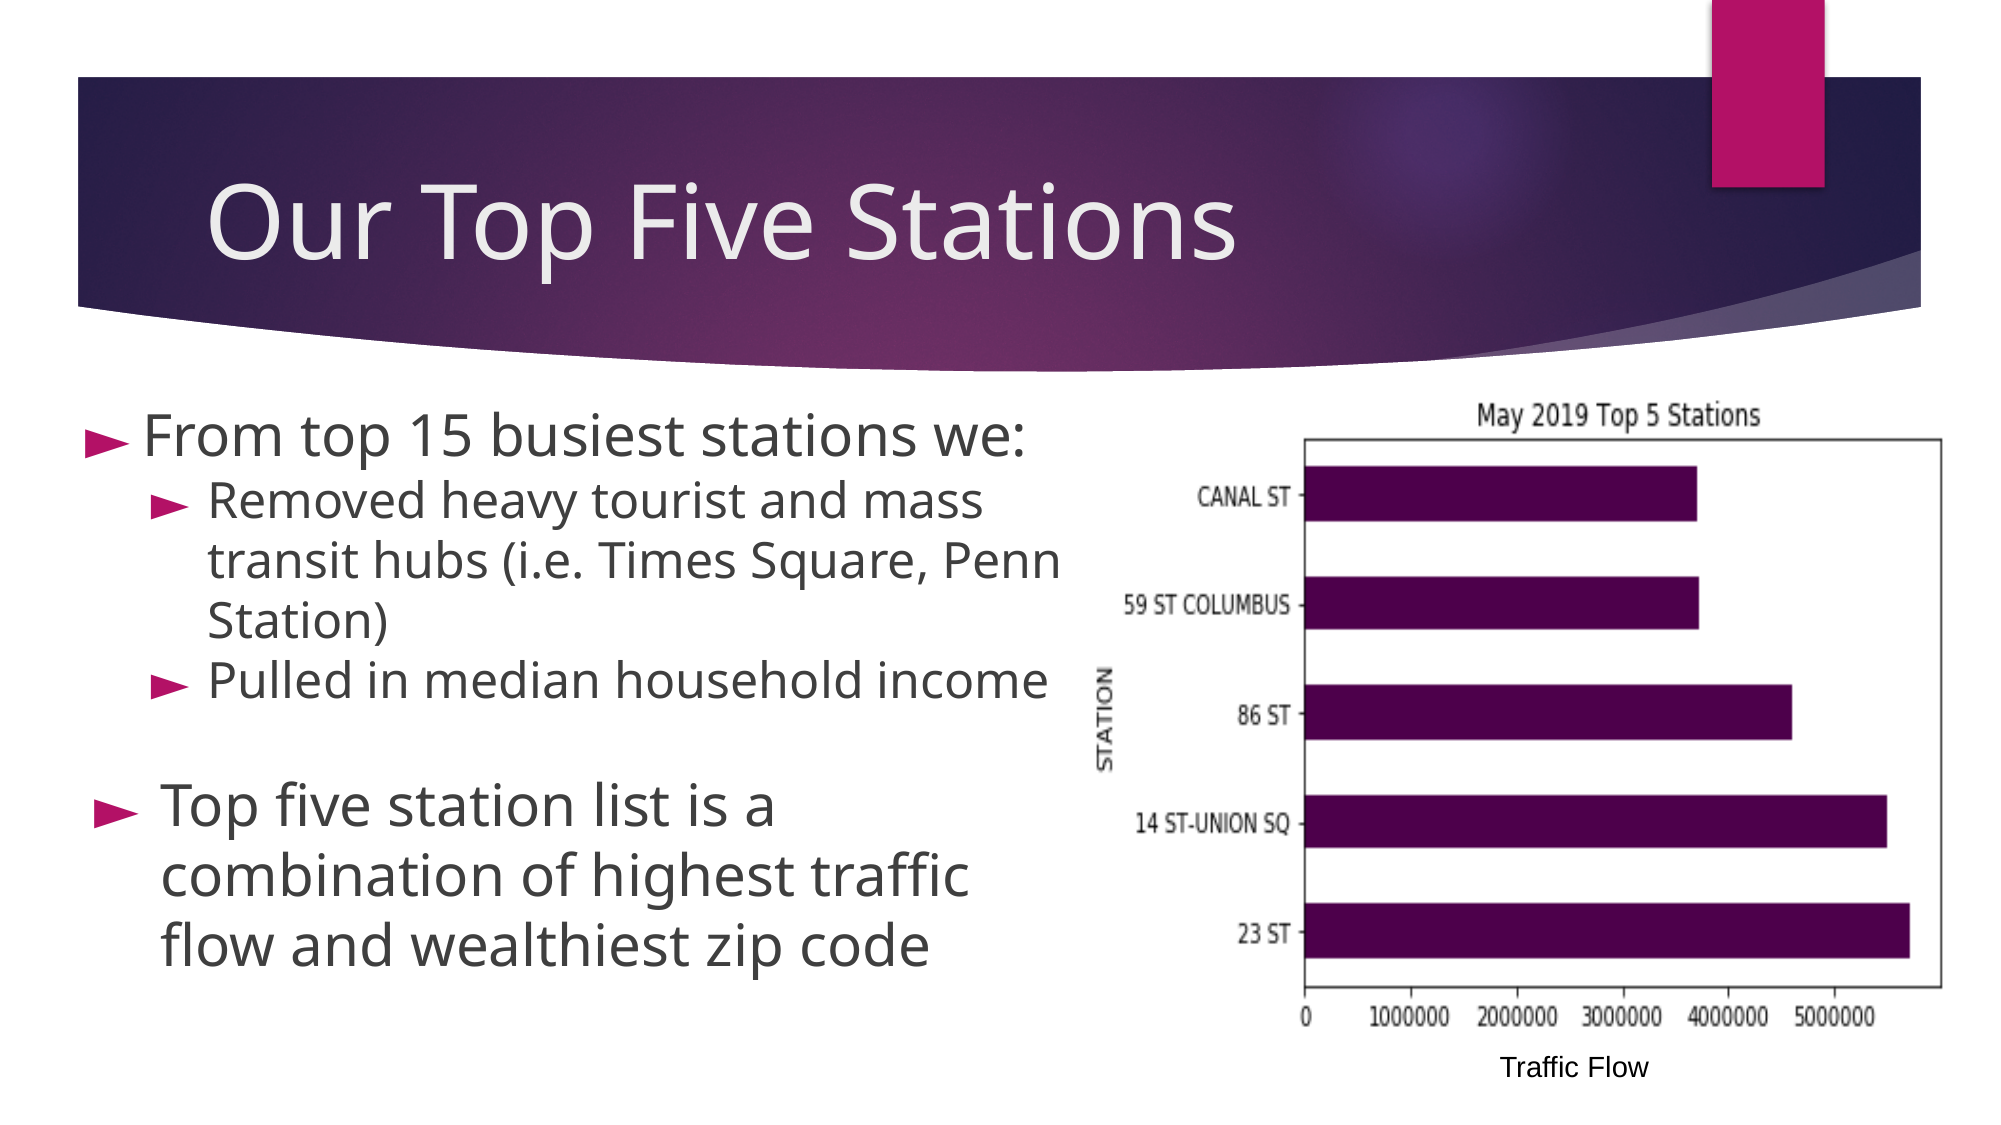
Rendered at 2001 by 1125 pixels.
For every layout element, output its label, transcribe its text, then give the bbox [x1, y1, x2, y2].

text_box Traffic Flow [1484, 1055, 1769, 1091]
picture [79, 78, 1920, 371]
picture [1084, 383, 1954, 1047]
title Our Top Five Stations [189, 159, 1627, 276]
list From top 15 busiest stations we: Removed heavy tourist and mass transit hubs (i.e. Times Square, Penn Station) Pulled in median household income Top five station list is a combination of highest traffic flow and wealthiest zip code [70, 390, 1095, 1098]
